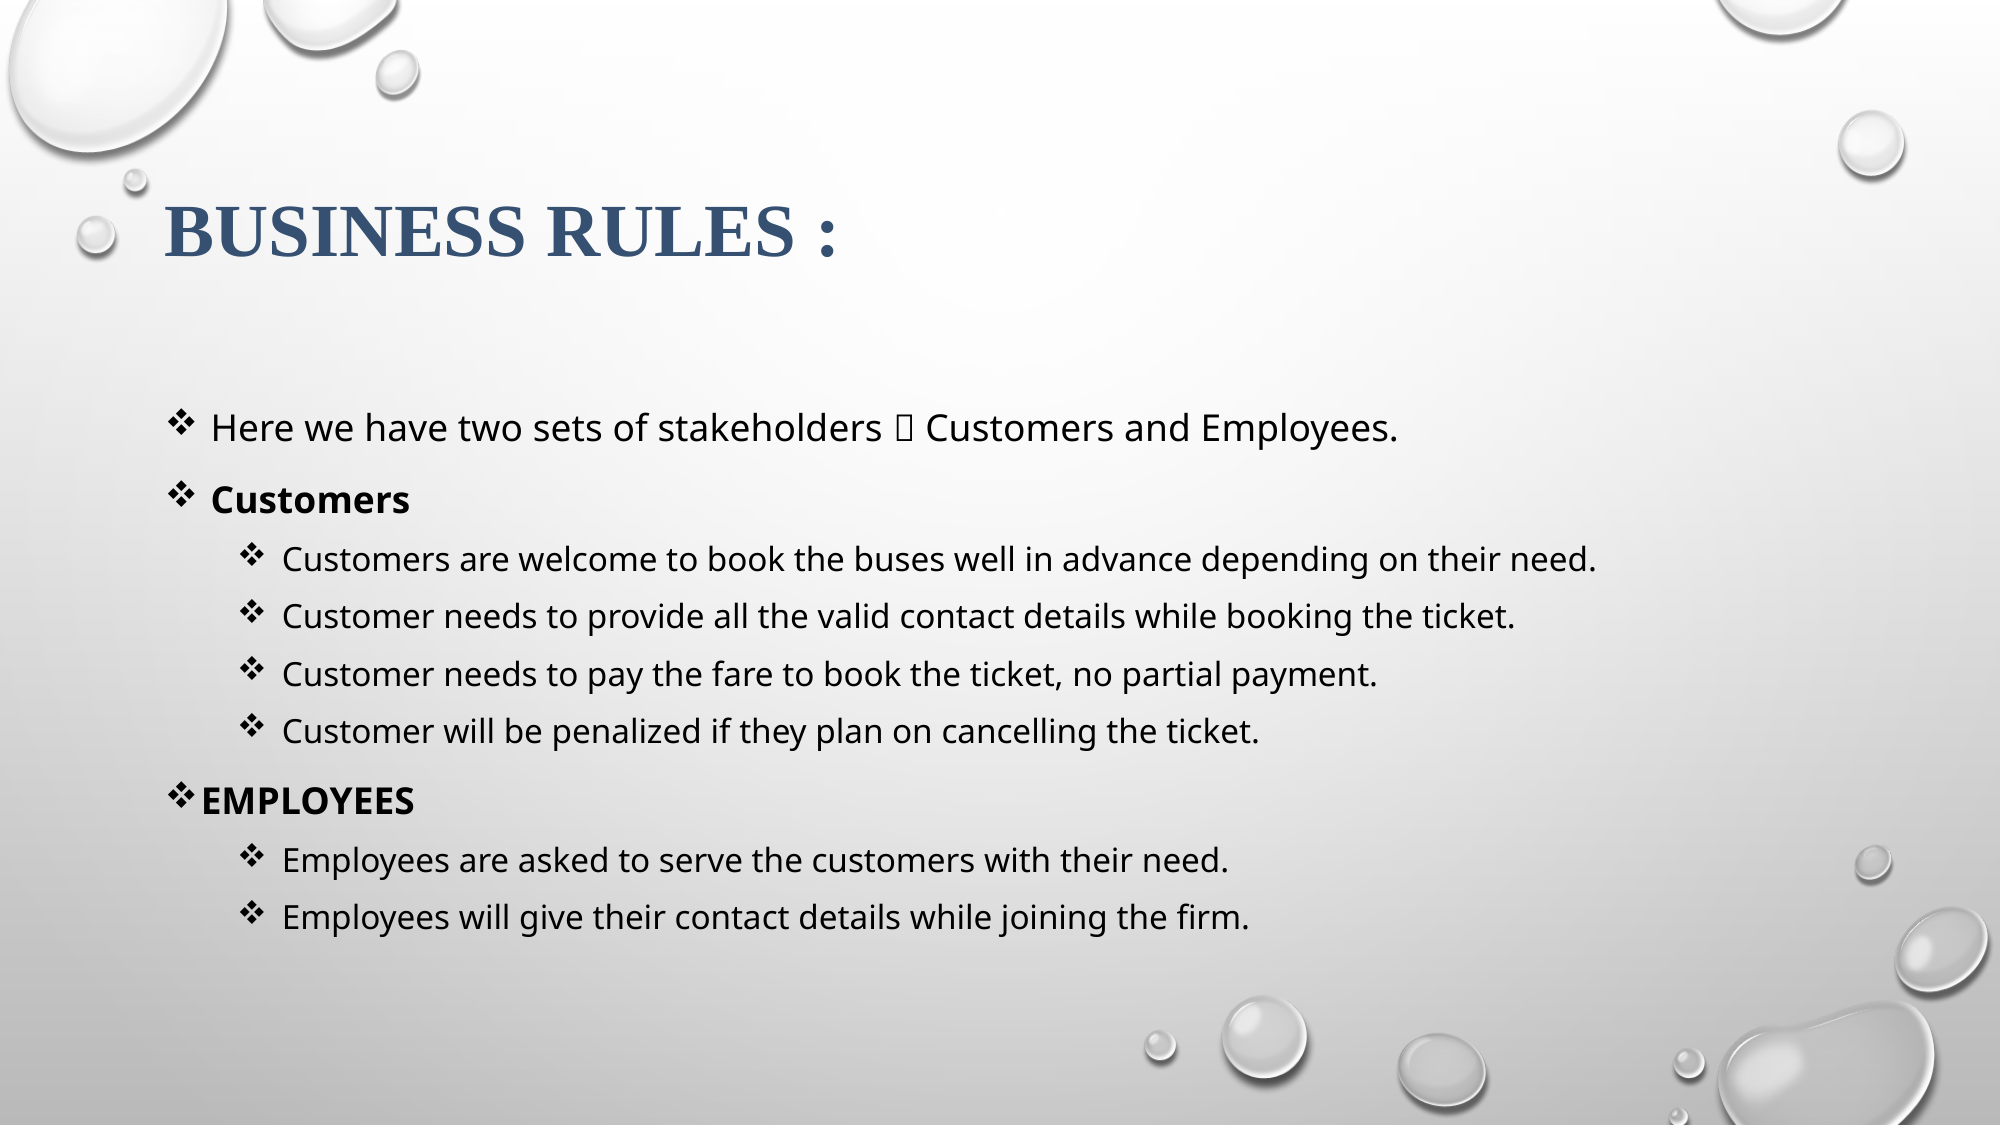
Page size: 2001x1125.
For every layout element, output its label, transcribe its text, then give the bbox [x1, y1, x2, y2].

picture [0, 0, 2000, 1125]
title Business Rules : [149, 101, 1851, 364]
list Here we have two sets of stakeholders  Customers and Employees. Customers Customers are welcome to book the buses well in advance depending on their need. Customer needs to provide all the valid contact details while booking the ticket. Customer needs to pay the fare to book the ticket, no partial payment. Customer will be penalized if they plan on cancelling the ticket. EMPLOYEES Employees are asked to serve the customers with their need. Employees will give their contact details while joining the firm. [149, 388, 1850, 950]
